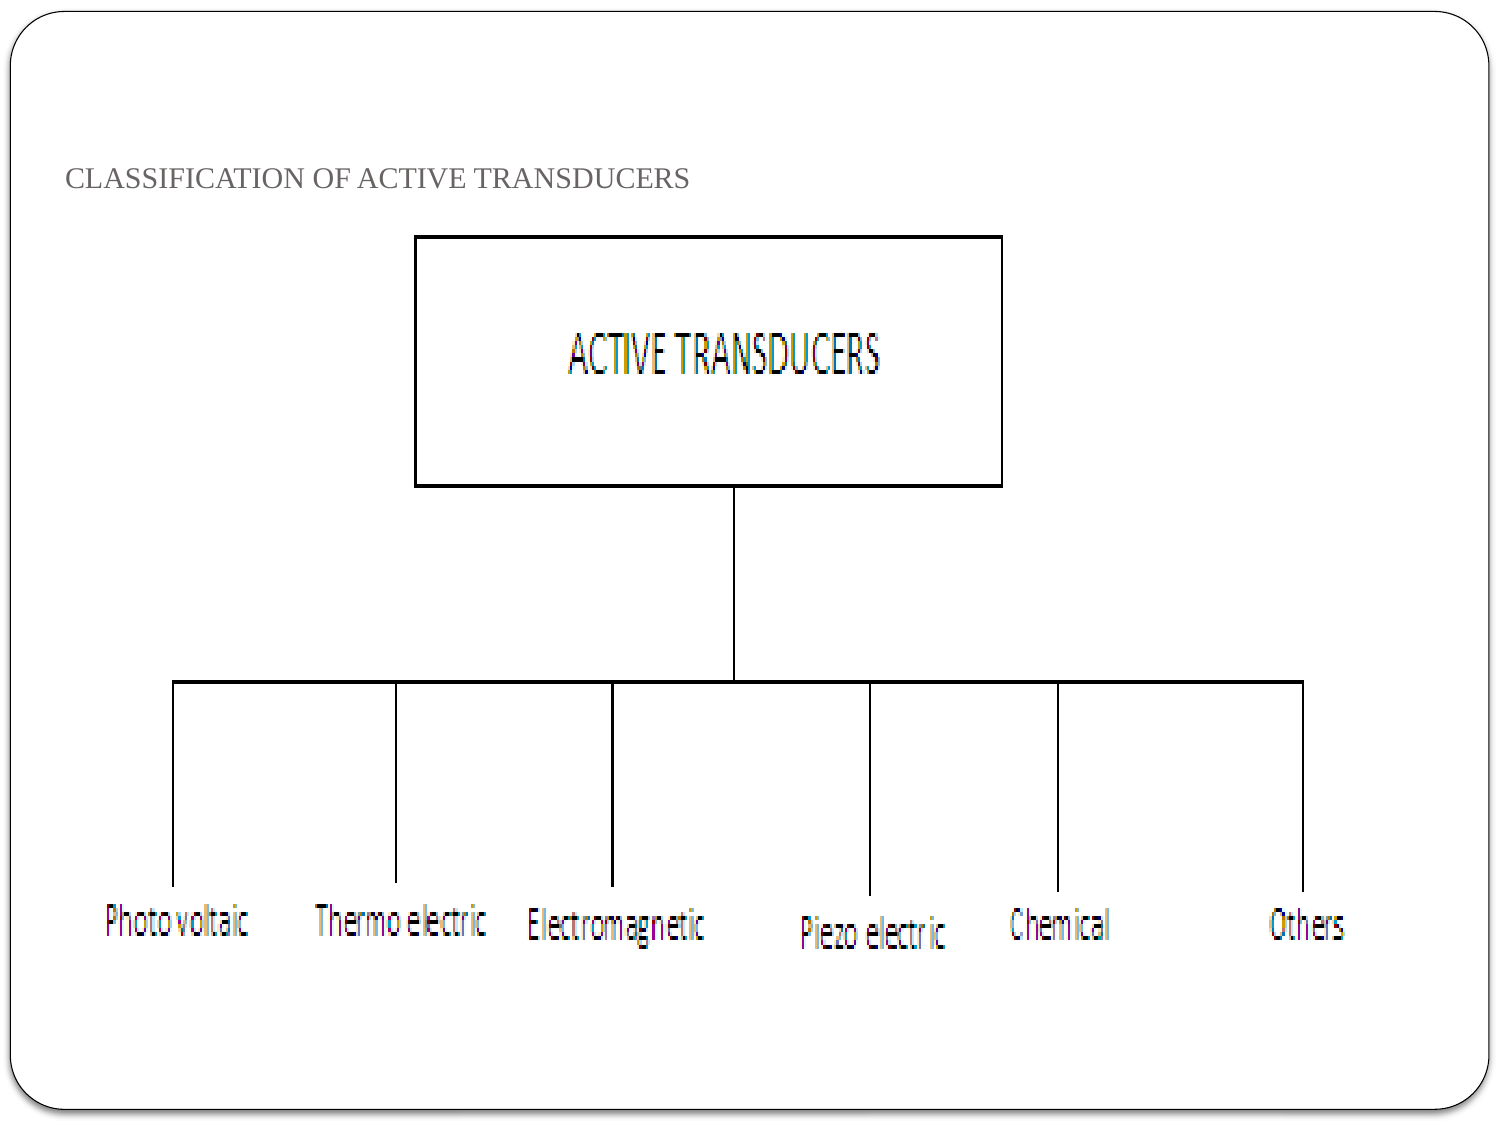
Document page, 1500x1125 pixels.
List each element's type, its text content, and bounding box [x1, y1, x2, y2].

title CLASSIFICATION OF ACTIVE TRANSDUCERS [50, 149, 1500, 250]
picture [74, 199, 1363, 998]
